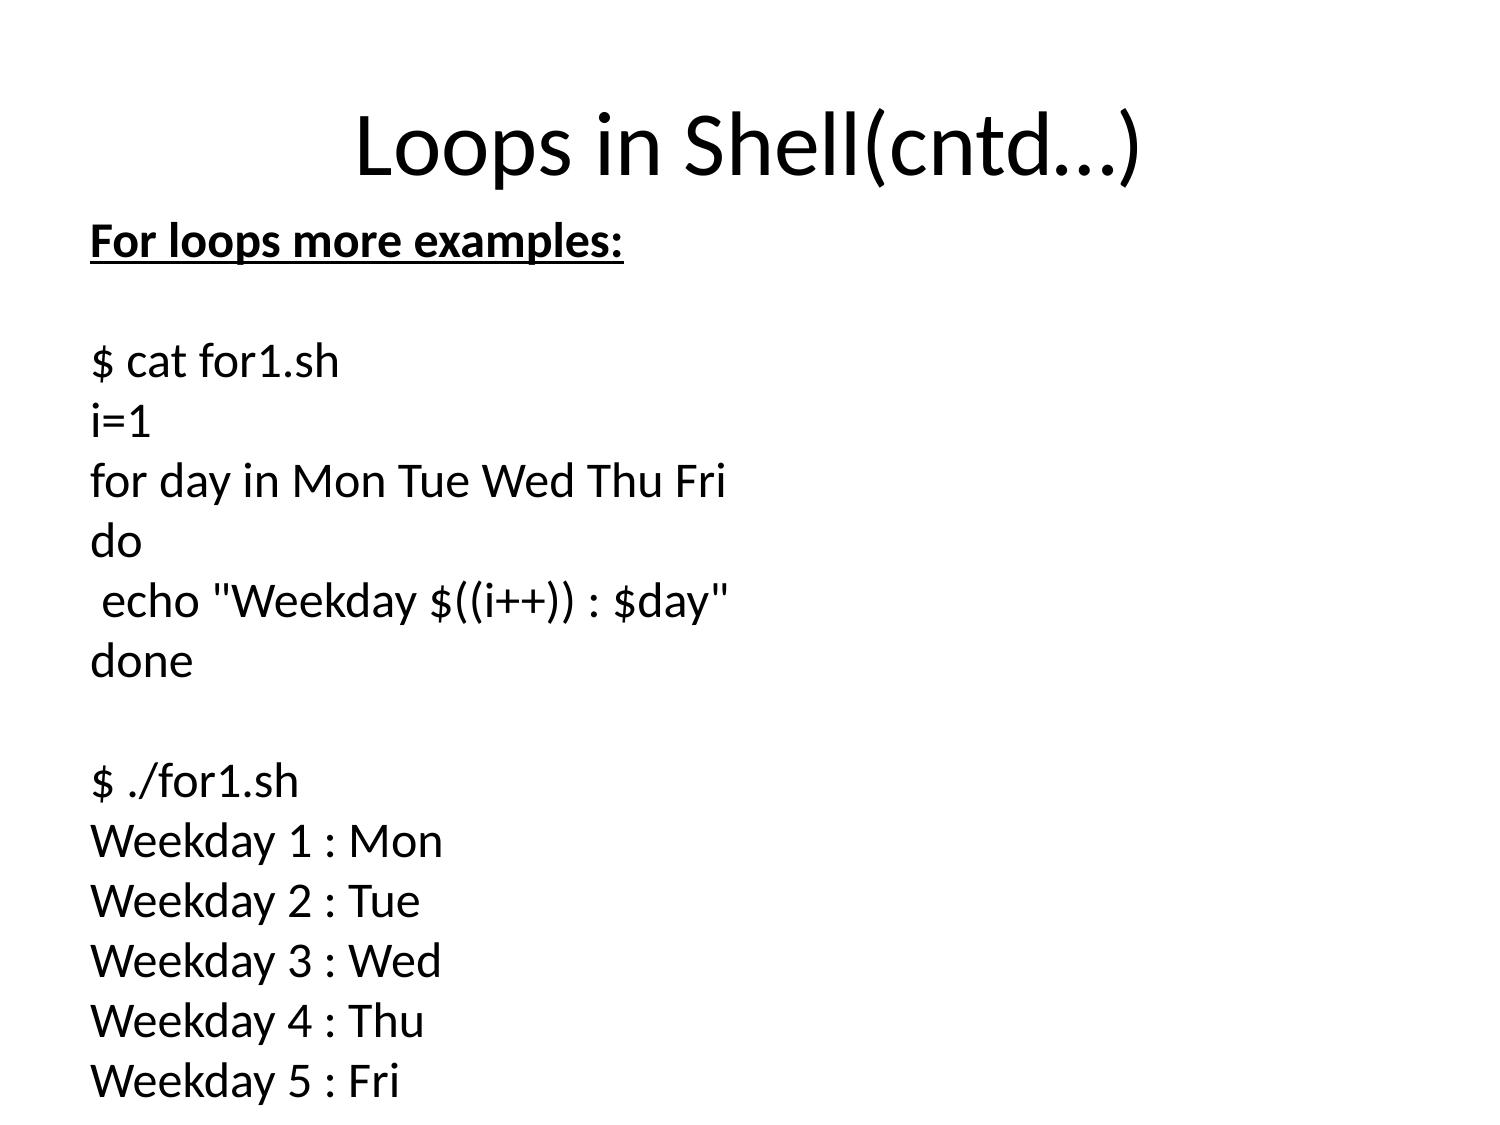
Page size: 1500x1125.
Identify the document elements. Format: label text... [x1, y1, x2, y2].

list For loops more examples: $ cat for1.sh i=1 for day in Mon Tue Wed Thu Fri do echo "Weekday $((i++)) : $day" done $ ./for1.sh Weekday 1 : Mon Weekday 2 : Tue Weekday 3 : Wed Weekday 4 : Thu Weekday 5 : Fri [75, 200, 1425, 1063]
title Loops in Shell(cntd…) [75, 45, 1425, 200]
